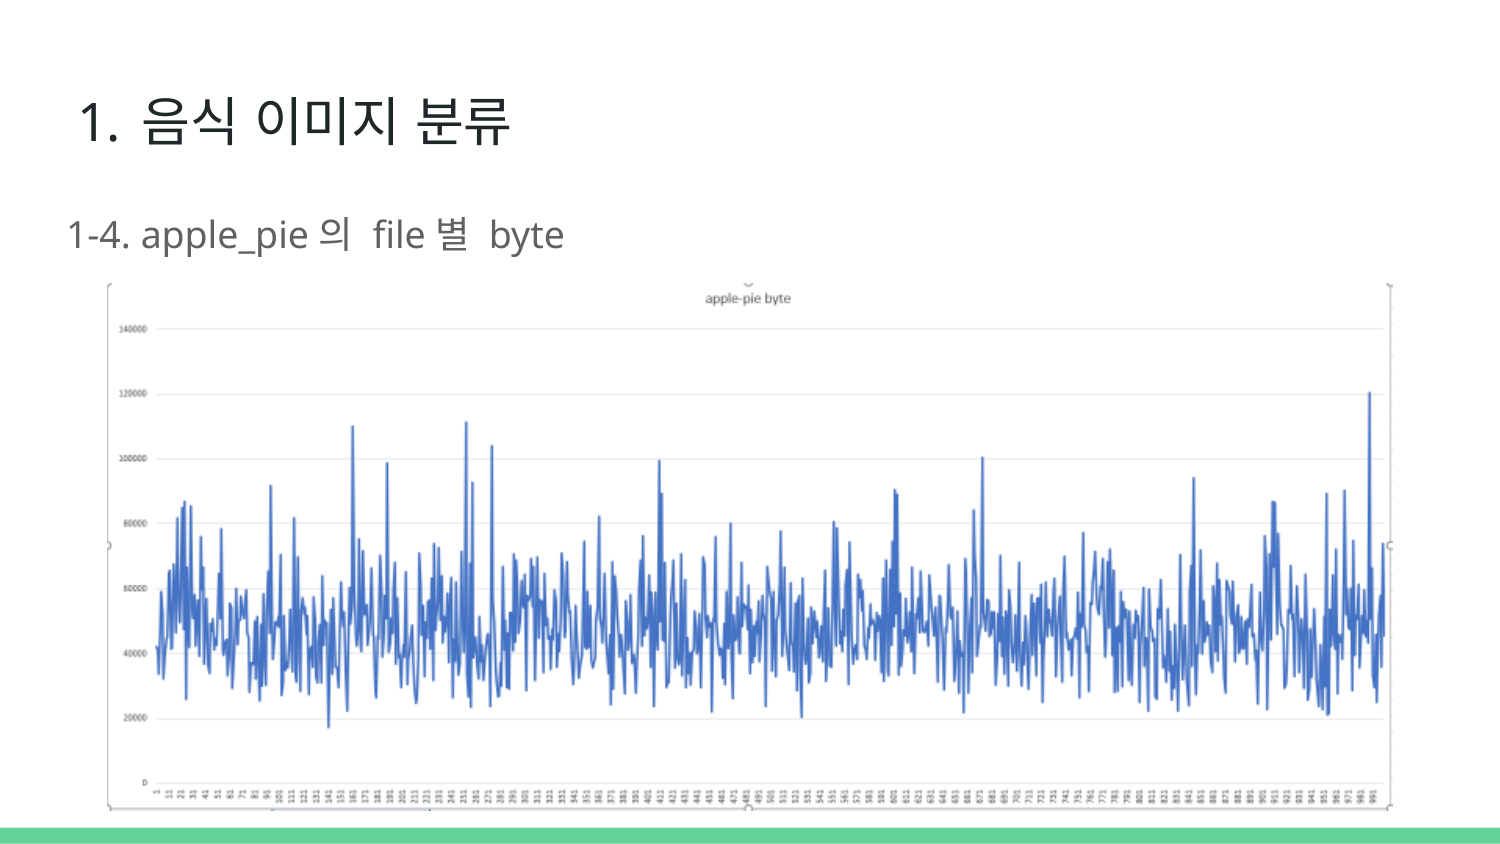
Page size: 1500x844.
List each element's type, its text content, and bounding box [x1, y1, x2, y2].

title 음식 이미지 분류 [51, 72, 1449, 167]
list 1-4. apple_pie의 file별 byte [51, 189, 1449, 750]
picture [107, 283, 1393, 811]
